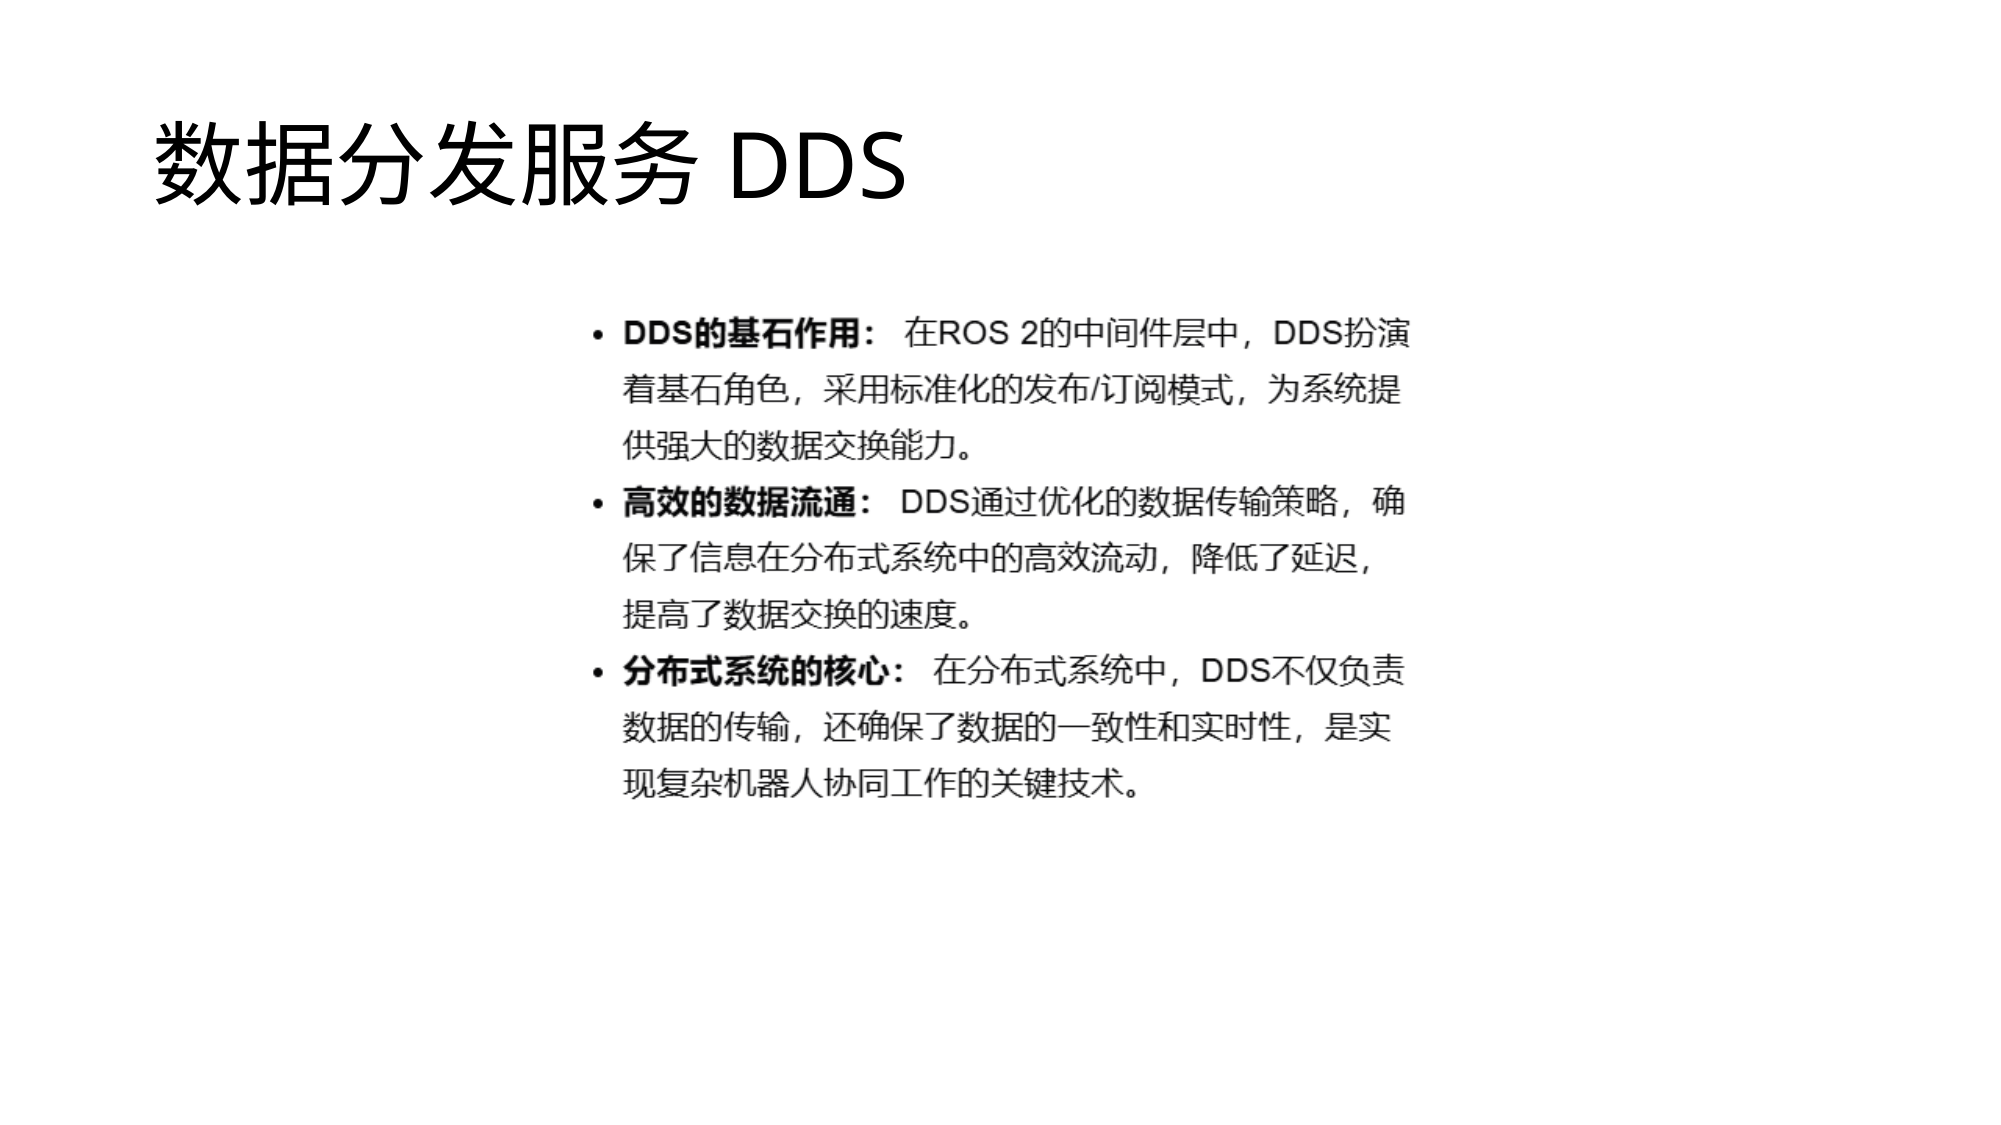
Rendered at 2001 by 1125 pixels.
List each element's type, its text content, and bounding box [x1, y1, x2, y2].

picture [566, 309, 1434, 816]
title 数据分发服务DDS [137, 59, 1863, 278]
